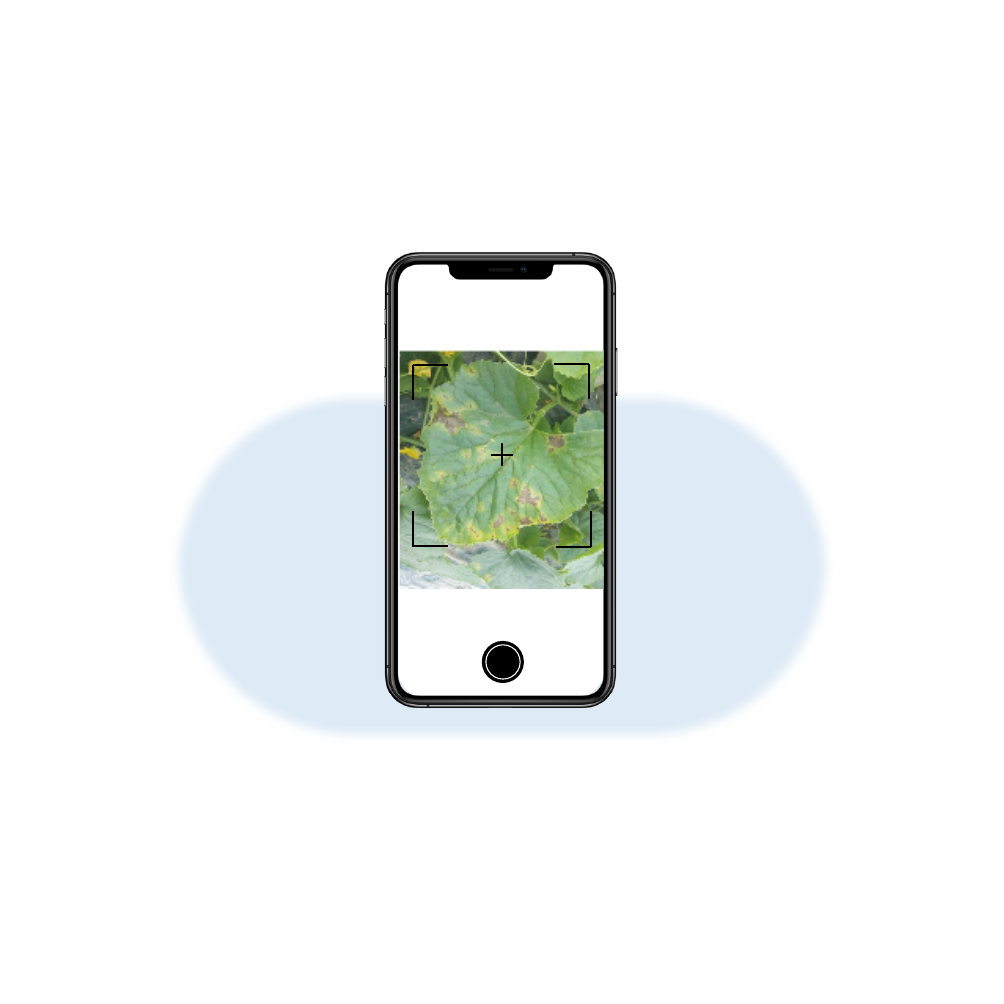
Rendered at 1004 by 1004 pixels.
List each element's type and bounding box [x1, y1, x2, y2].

text_box [412, 511, 449, 547]
text_box [553, 363, 590, 400]
text_box [412, 364, 449, 401]
text_box [186, 407, 819, 727]
picture [337, 238, 664, 722]
text_box [555, 511, 592, 547]
